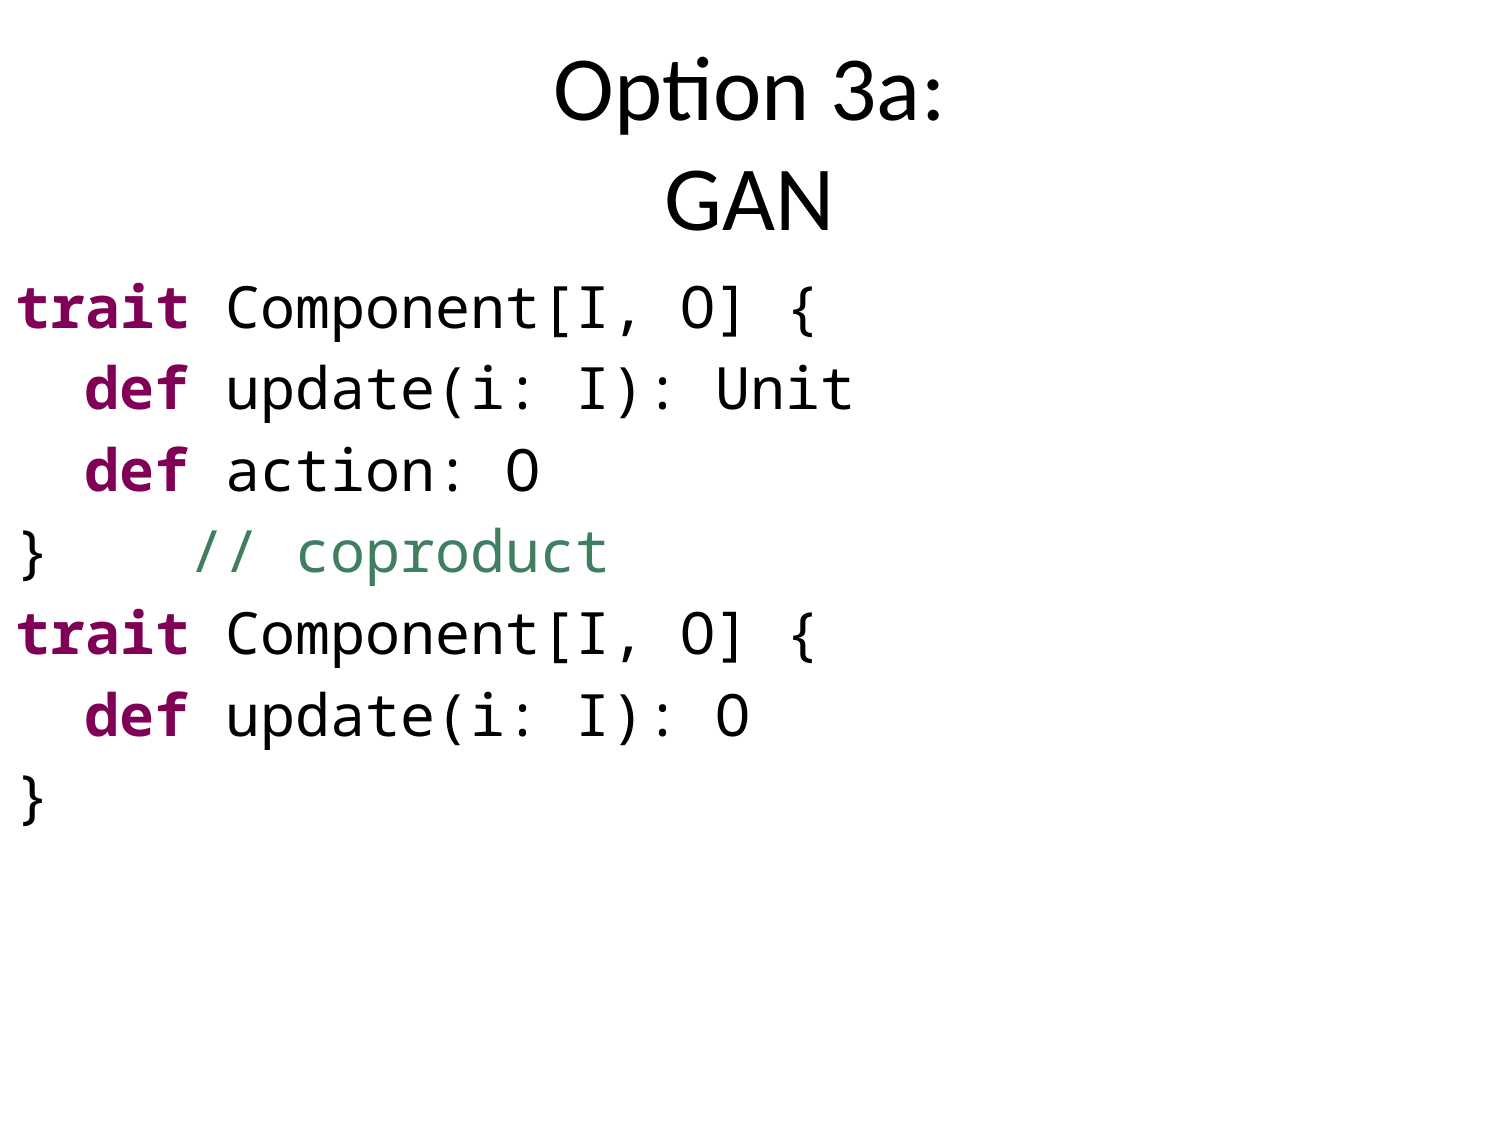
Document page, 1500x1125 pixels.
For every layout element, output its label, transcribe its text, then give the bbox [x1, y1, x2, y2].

text_box Option 3a: GAN [74, 19, 1425, 259]
list trait Component[I, O] { def update(i: I): Unit def action: O } // coproduct trait Component[I, O] { def update(i: I): O } [0, 262, 1500, 1125]
